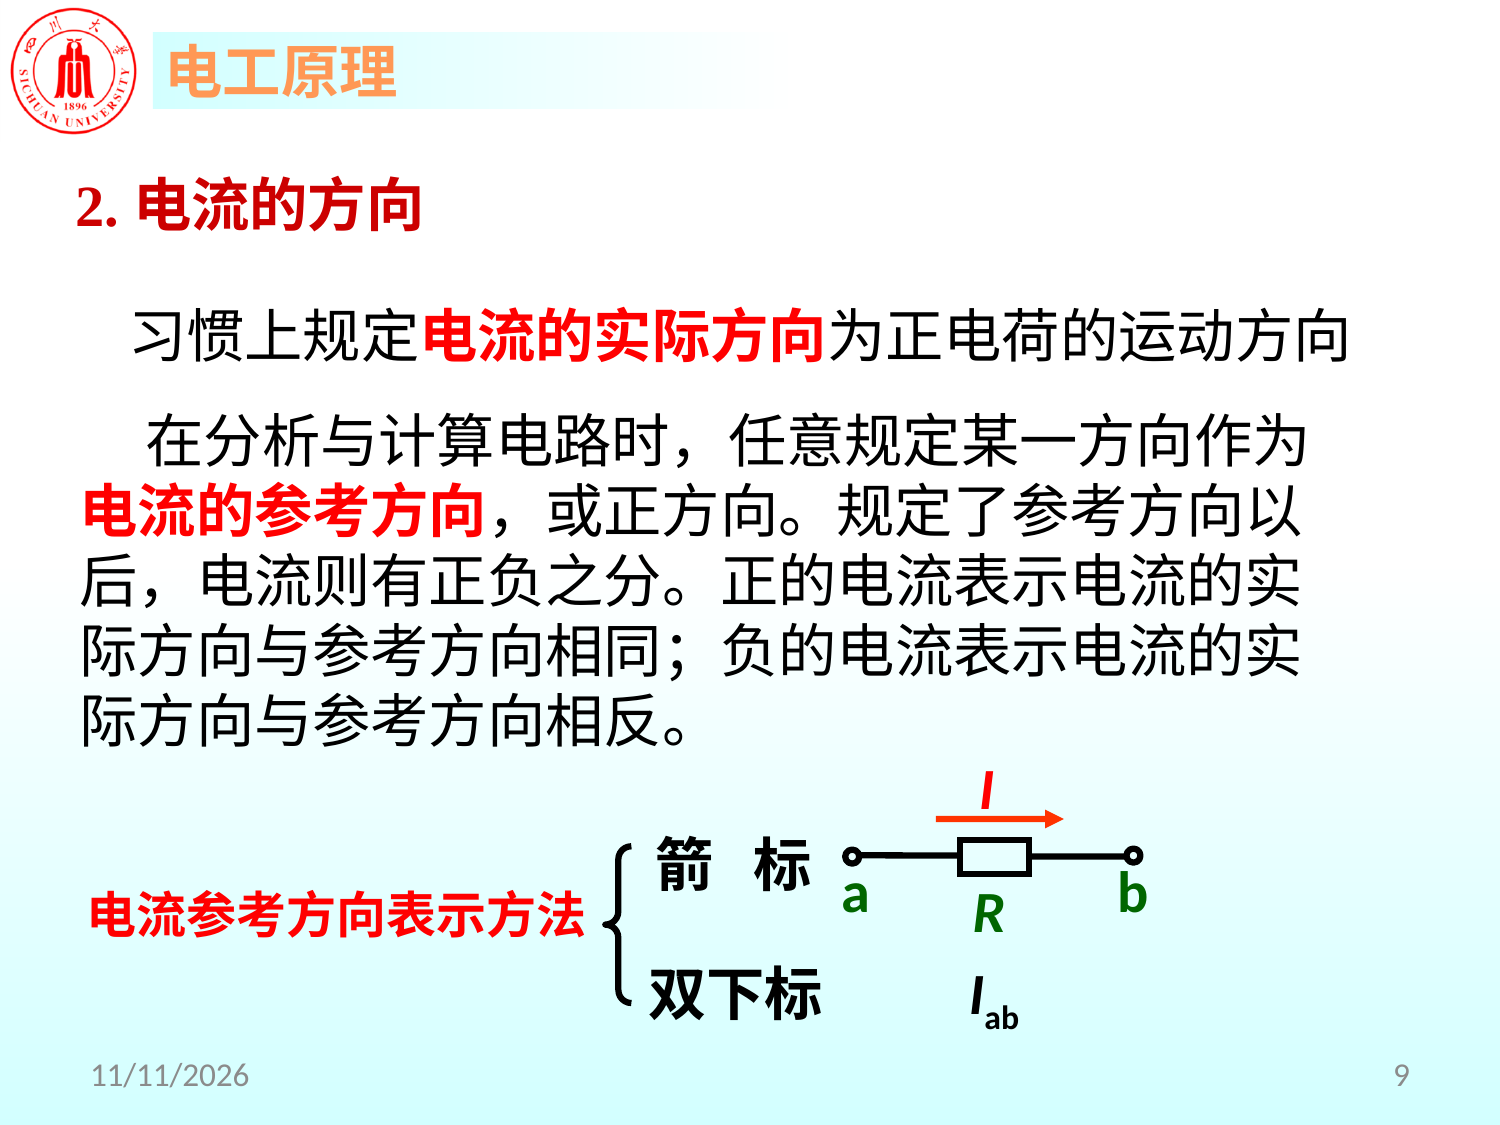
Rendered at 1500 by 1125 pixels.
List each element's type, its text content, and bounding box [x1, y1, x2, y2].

slide_number 9 [1074, 1042, 1425, 1103]
text_box 在分析与计算电路时，任意规定某一方向作为电流的参考方向，或正方向。规定了参考方向以后，电流则有正负之分。正的电流表示电流的实际方向与参考方向相同；负的电流表示电流的实际方向与参考方向相反。 [64, 397, 1365, 762]
text_box 习惯上规定电流的实际方向为正电荷的运动方向 [113, 292, 1413, 377]
picture [0, 0, 150, 142]
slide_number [75, 1045, 425, 1103]
text_box 2.电流的方向 [60, 160, 440, 246]
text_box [67, 743, 1165, 1036]
